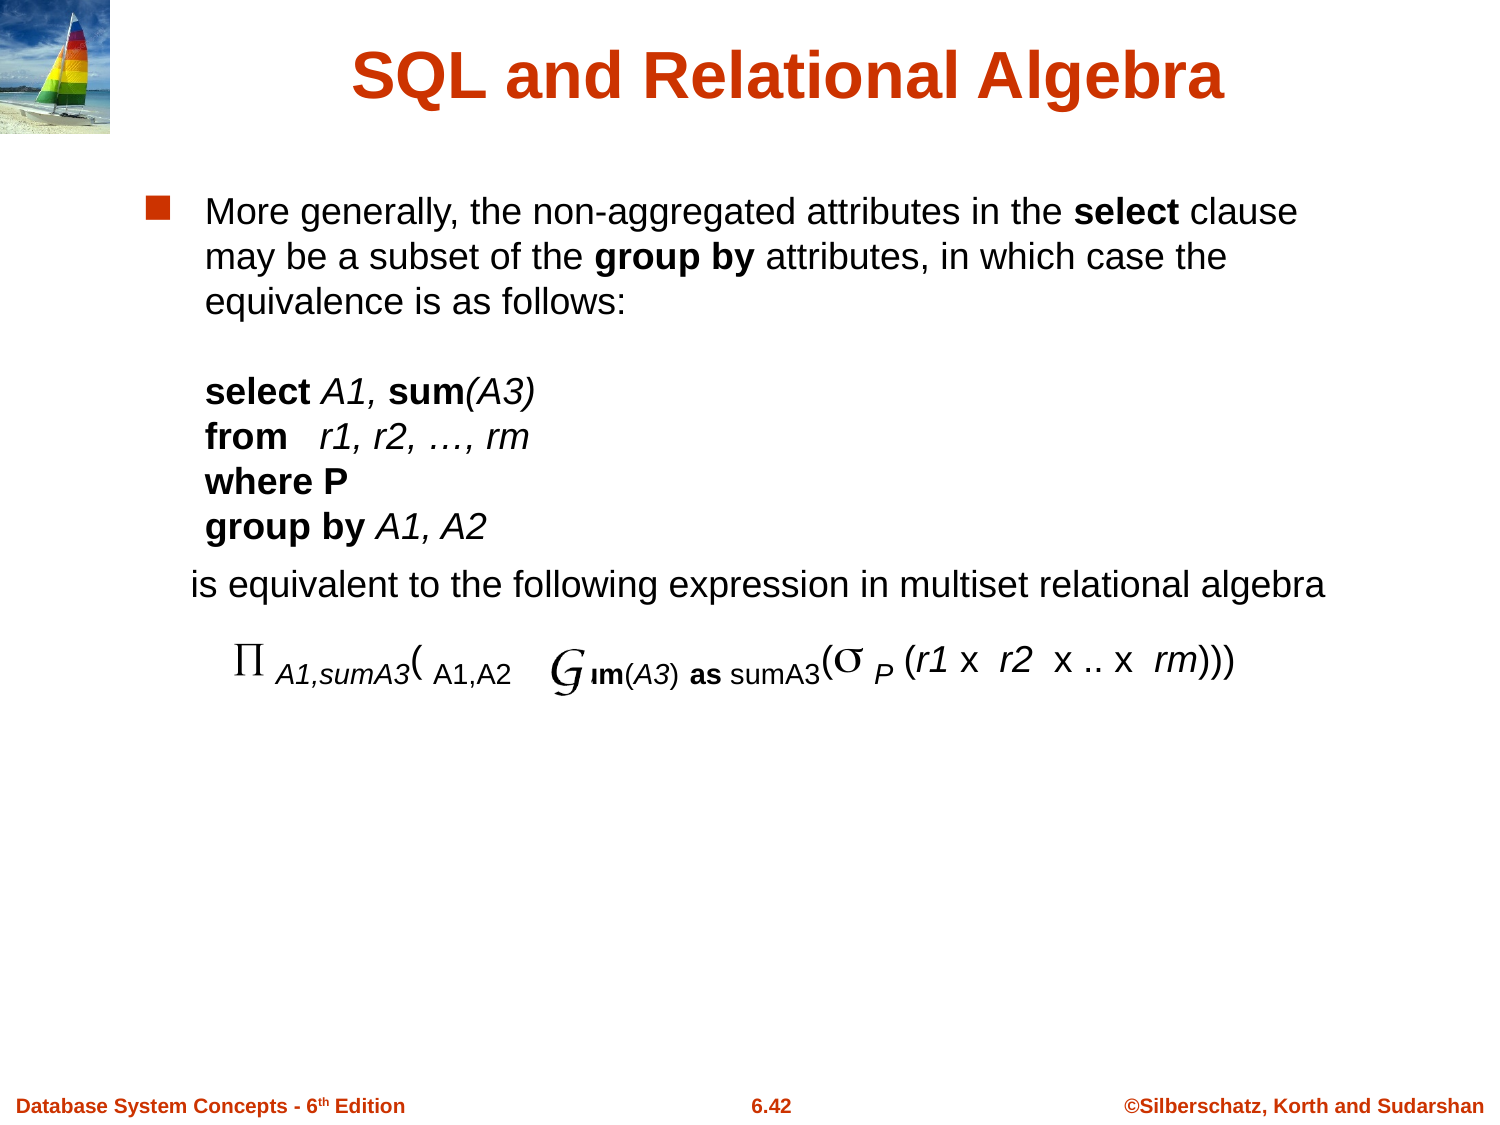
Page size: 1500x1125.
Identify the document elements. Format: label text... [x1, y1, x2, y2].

picture [0, 0, 110, 134]
list More generally, the non-aggregated attributes in the select clause may be a subset of the group by attributes, in which case the equivalence is as follows: select A1, sum(A3) from r1, r2, …, rm where P group by A1, A2 is equivalent to the following expression in multiset relational algebra  A1,sumA3( A1,A2 sum(A3) as sumA3( P (r1 x r2 x .. x rm))) [133, 179, 1391, 984]
picture [546, 634, 592, 705]
title SQL and Relational Algebra [126, 19, 1451, 120]
